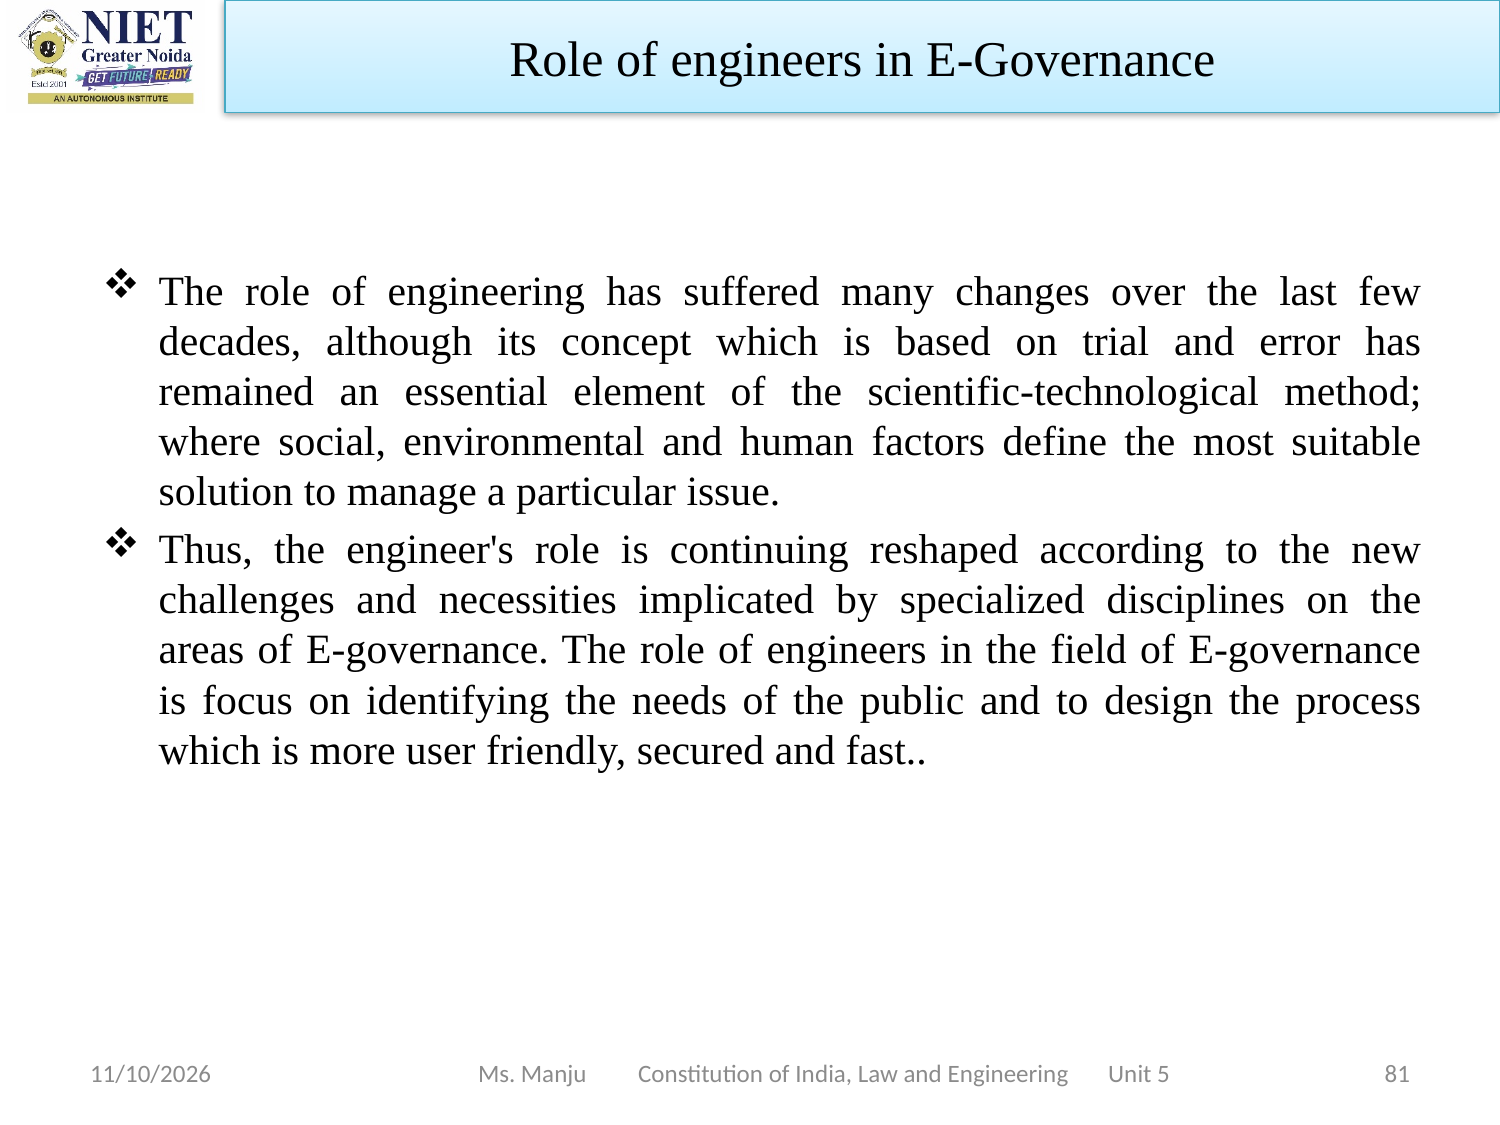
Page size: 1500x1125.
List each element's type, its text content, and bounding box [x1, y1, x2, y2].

text_box Role of engineers in E-Governance [224, 0, 1500, 113]
slide_number 81 [1074, 1042, 1425, 1103]
picture [5, 0, 205, 113]
footer Ms. Manju Constitution of India, Law and Engineering Unit 5 [412, 1042, 1074, 1103]
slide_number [75, 1042, 412, 1103]
list The role of engineering has suffered many changes over the last few decades, although its concept which is based on trial and error has remained an essential element of the scientific-technological method; where social, environmental and human factors define the most suitable solution to manage a particular issue. Thus, the engineer's role is continuing reshaped according to the new challenges and necessities implicated by specialized disciplines on the areas of E-governance. The role of engineers in the field of E-governance is focus on identifying the needs of the public and to design the process which is more user friendly, secured and fast.. [87, 187, 1438, 930]
